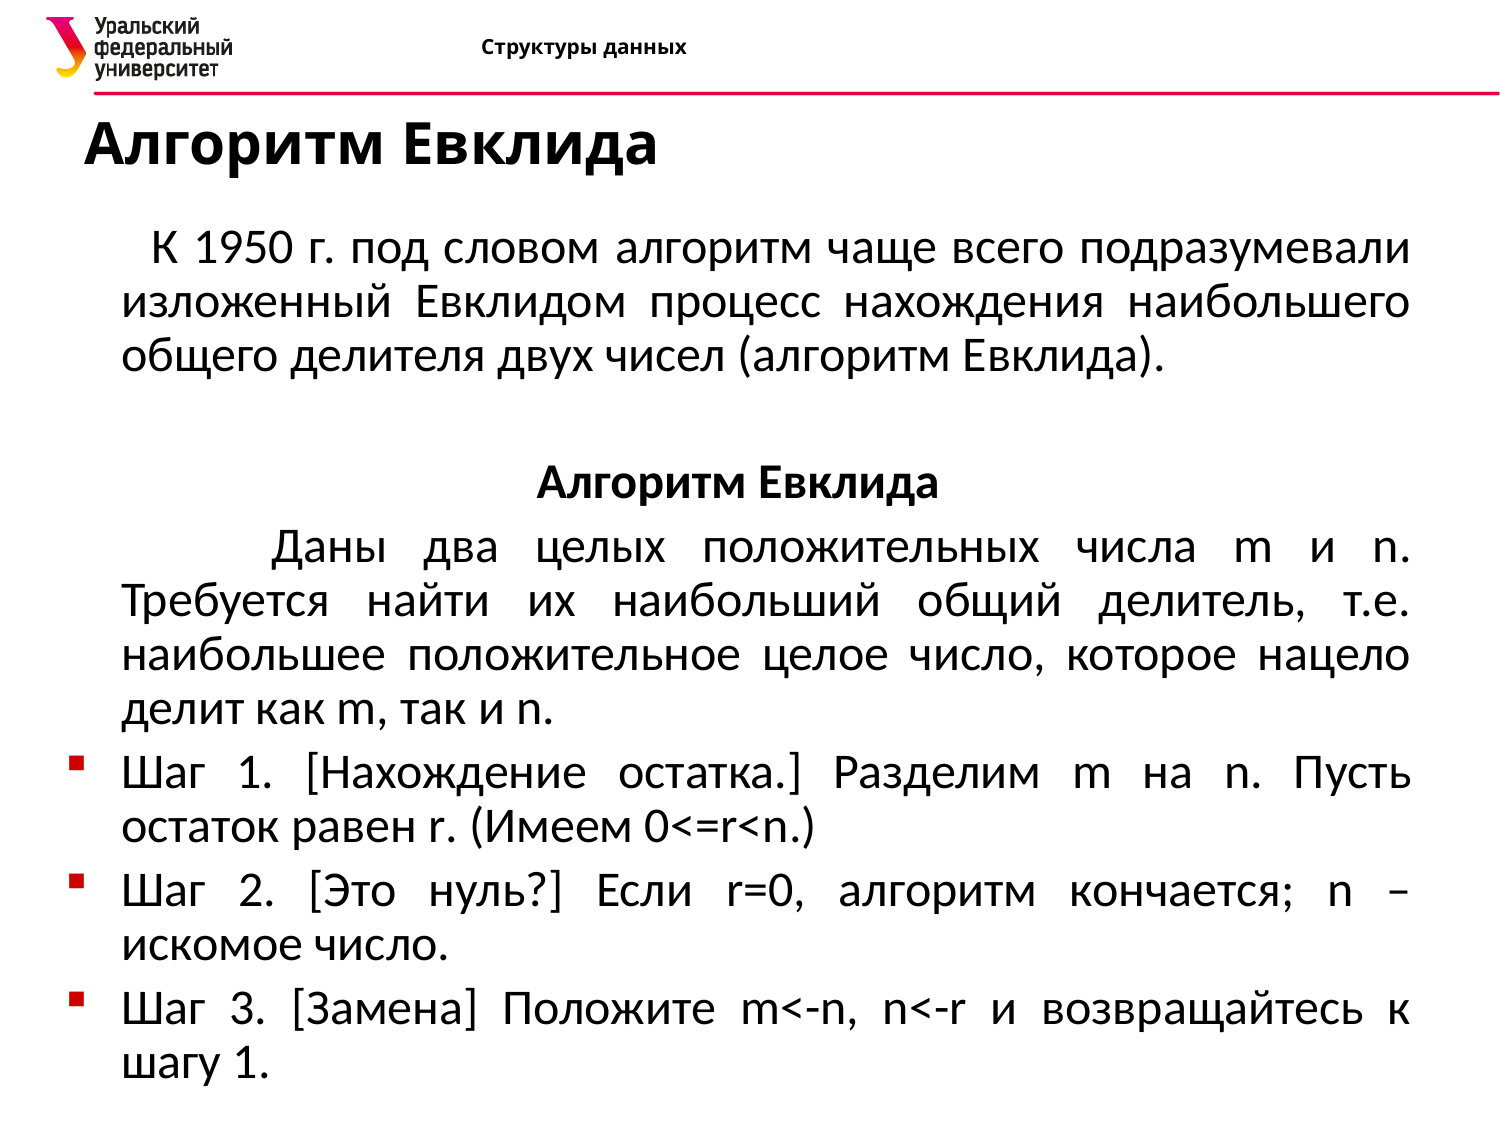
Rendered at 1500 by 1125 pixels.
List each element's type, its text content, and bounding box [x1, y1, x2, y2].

picture [0, 0, 1500, 103]
text_box Алгоритм Евклида [84, 112, 1432, 247]
text_box К 1950 г. под словом алгоритм чаще всего подразумевали изложенный Евклидом процесс нахождения наибольшего общего делителя двух чисел (алгоритм Евклида). Алгоритм Евклида Даны два целых положительных числа m и n. Требуется найти их наибольший общий делитель, т.е. наибольшее положительное целое число, которое нацело делит как m, так и n. Шаг 1. [Нахождение остатка.] Разделим m на n. Пусть остаток равен r. (Имеем 0<=r<n.) Шаг 2. [Это нуль?] Если r=0, алгоритм кончается; n – искомое число. Шаг 3. [Замена] Положите m<-n, n<-r и возвращайтесь к шагу 1. [64, 219, 1412, 1125]
